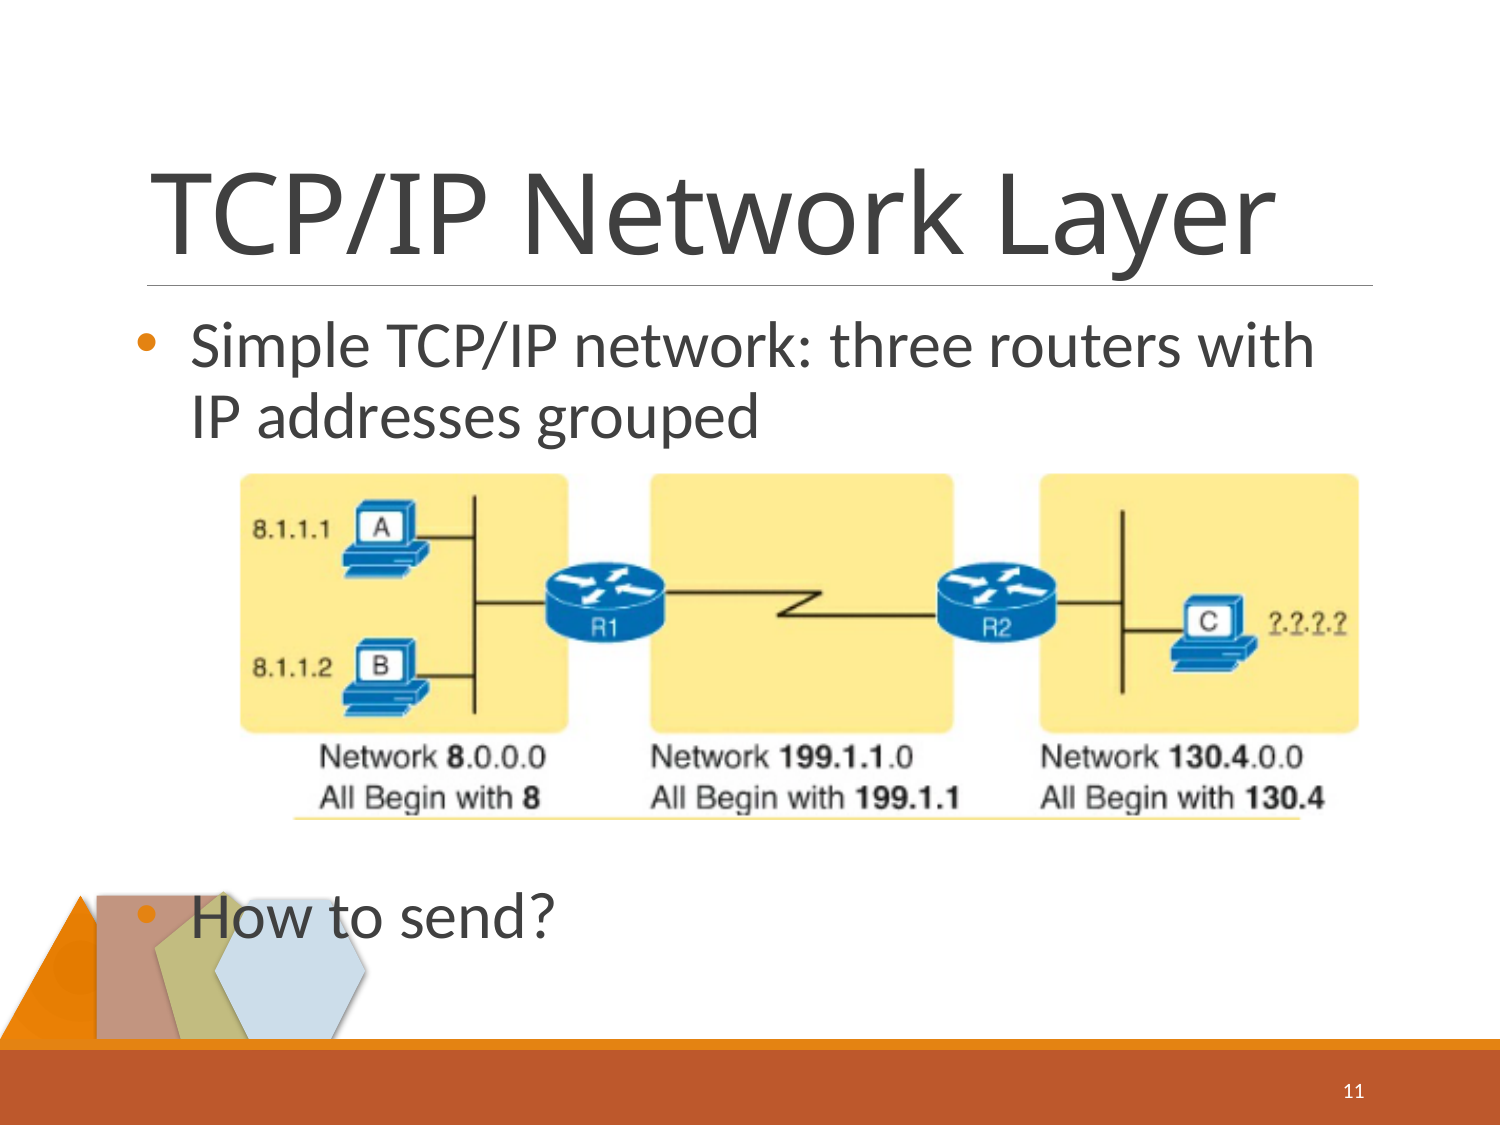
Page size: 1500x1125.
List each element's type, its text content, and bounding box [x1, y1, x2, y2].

slide_number 11 [1218, 1059, 1380, 1120]
picture [205, 469, 1413, 821]
title TCP/IP Network Layer [135, 47, 1373, 285]
list Simple TCP/IP network: three routers with IP addresses grouped How to send? [135, 302, 1373, 963]
